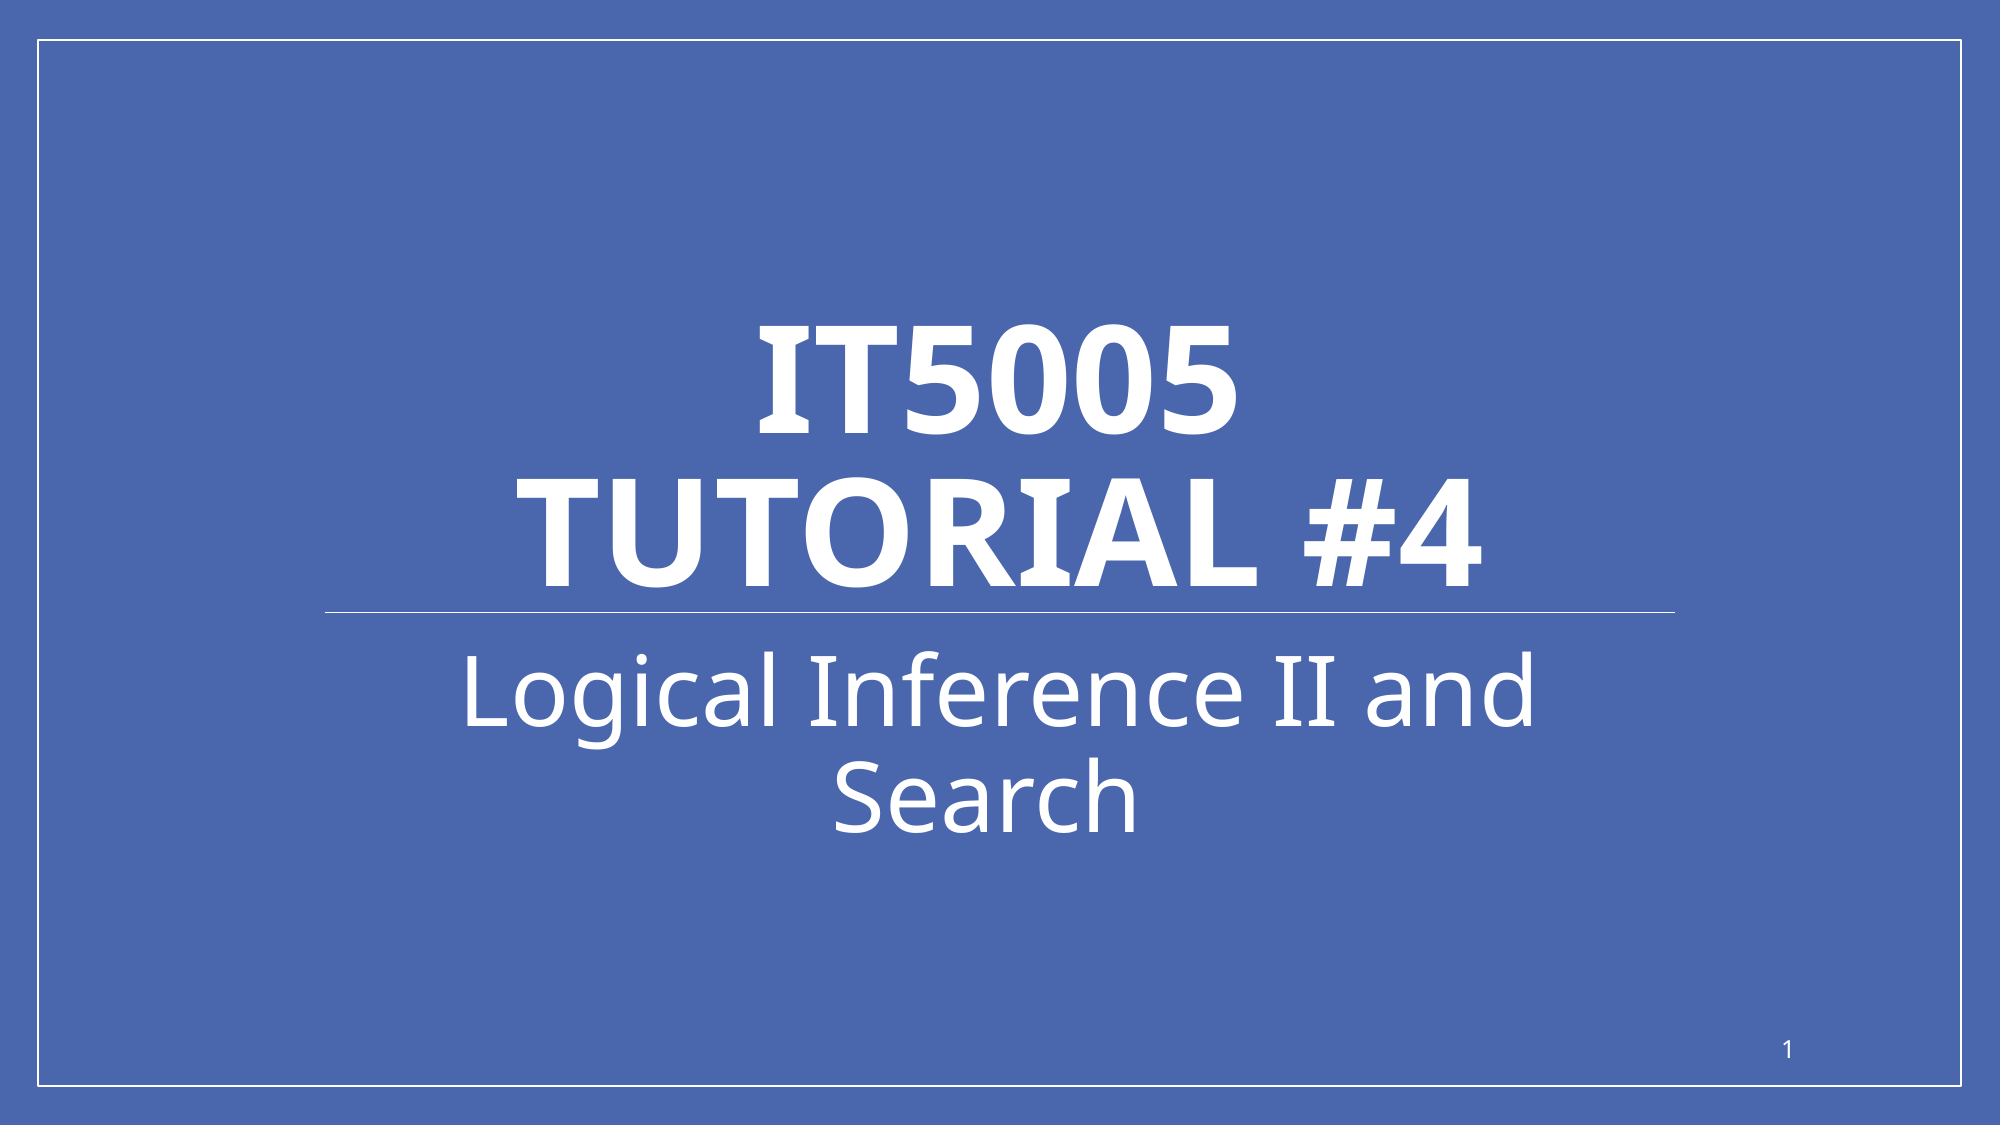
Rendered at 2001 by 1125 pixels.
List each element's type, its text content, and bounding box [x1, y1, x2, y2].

title IT5005 Tutorial #4 [182, 144, 1818, 625]
subtitle Logical Inference II and Search [280, 634, 1719, 863]
slide_number 1 [1530, 1020, 1811, 1081]
